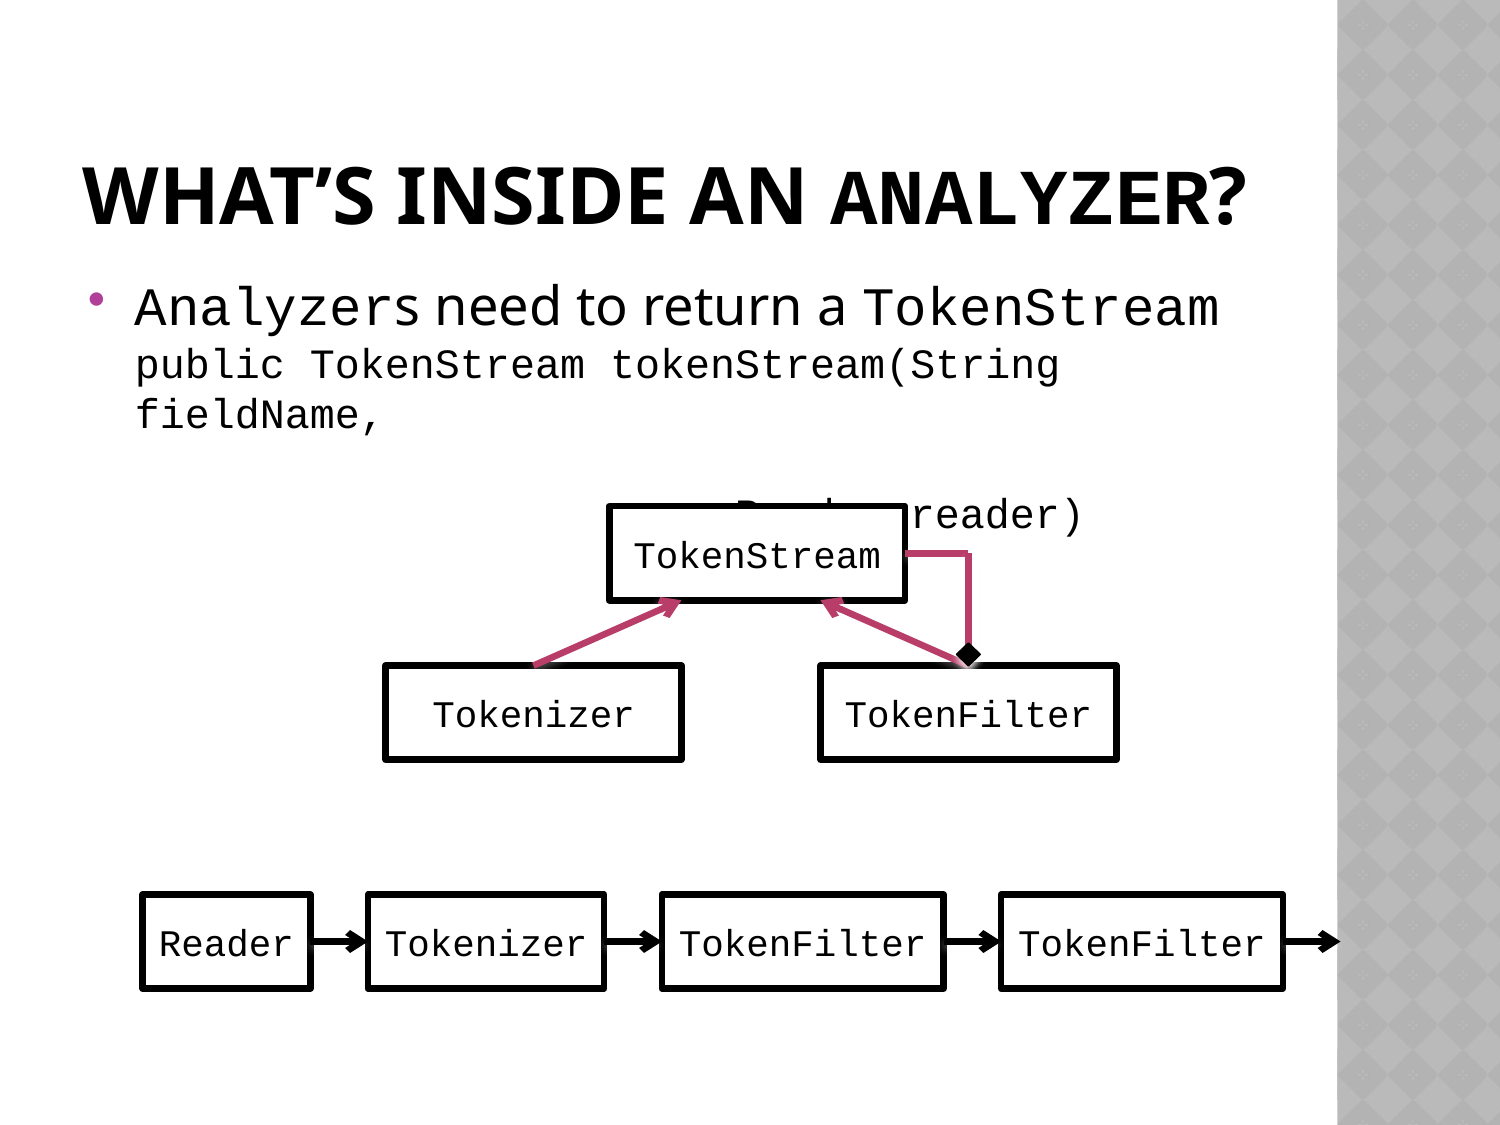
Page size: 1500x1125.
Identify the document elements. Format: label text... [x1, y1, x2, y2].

text_box TokenStream [606, 503, 908, 604]
list Analyzers need to return a TokenStream public TokenStream tokenStream(String fieldName, Reader reader) [75, 264, 1263, 1059]
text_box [820, 599, 963, 666]
text_box Tokenizer [382, 662, 685, 763]
text_box TokenFilter [817, 662, 1120, 763]
text_box [975, 648, 981, 661]
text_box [533, 599, 682, 666]
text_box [142, 894, 1341, 989]
title What’s inside an Analyzer? [75, 52, 1263, 240]
